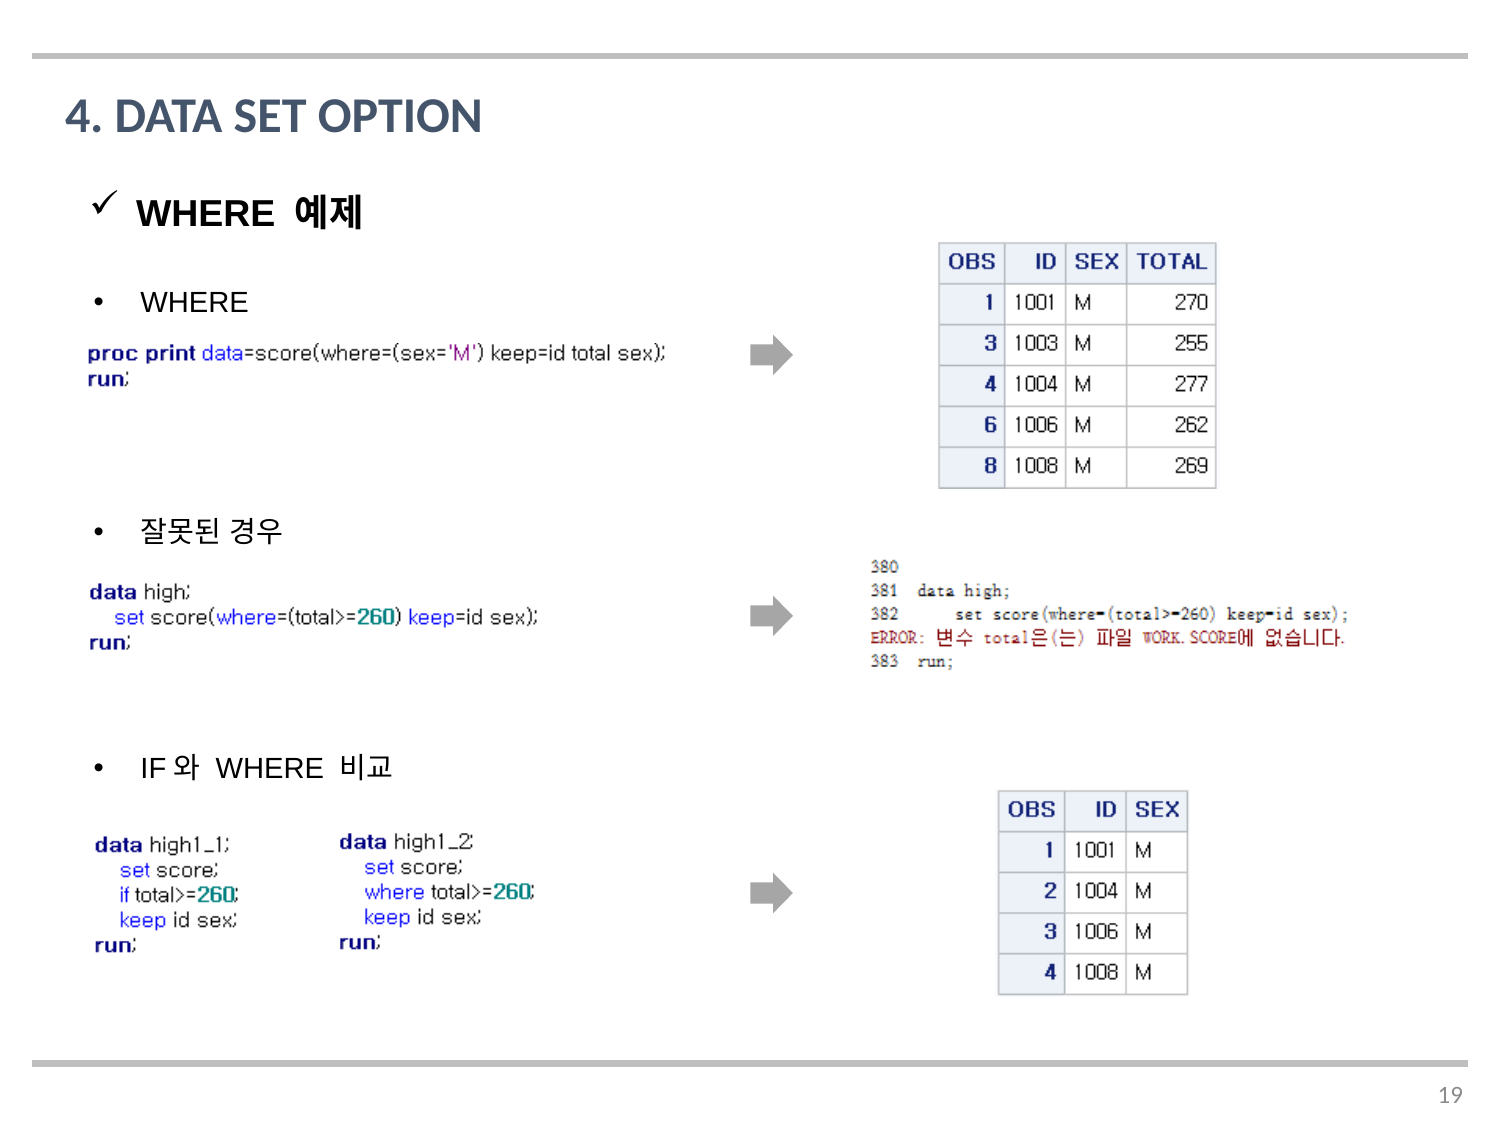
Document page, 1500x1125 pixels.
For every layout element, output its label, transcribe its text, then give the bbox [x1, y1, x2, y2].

text_box [748, 329, 797, 381]
picture [936, 241, 1220, 489]
picture [86, 579, 543, 653]
text_box WHERE [78, 258, 418, 326]
picture [871, 554, 1356, 678]
text_box 잘못된 경우 [78, 488, 418, 556]
text_box 4. DATA SET OPTION [50, 75, 968, 151]
picture [93, 832, 244, 954]
text_box [748, 867, 797, 919]
text_box IF와 WHERE 비교 [78, 724, 418, 793]
text_box [748, 590, 797, 642]
picture [995, 789, 1190, 998]
picture [339, 832, 540, 951]
text_box WHERE 예제 [74, 158, 604, 241]
picture [86, 343, 669, 388]
